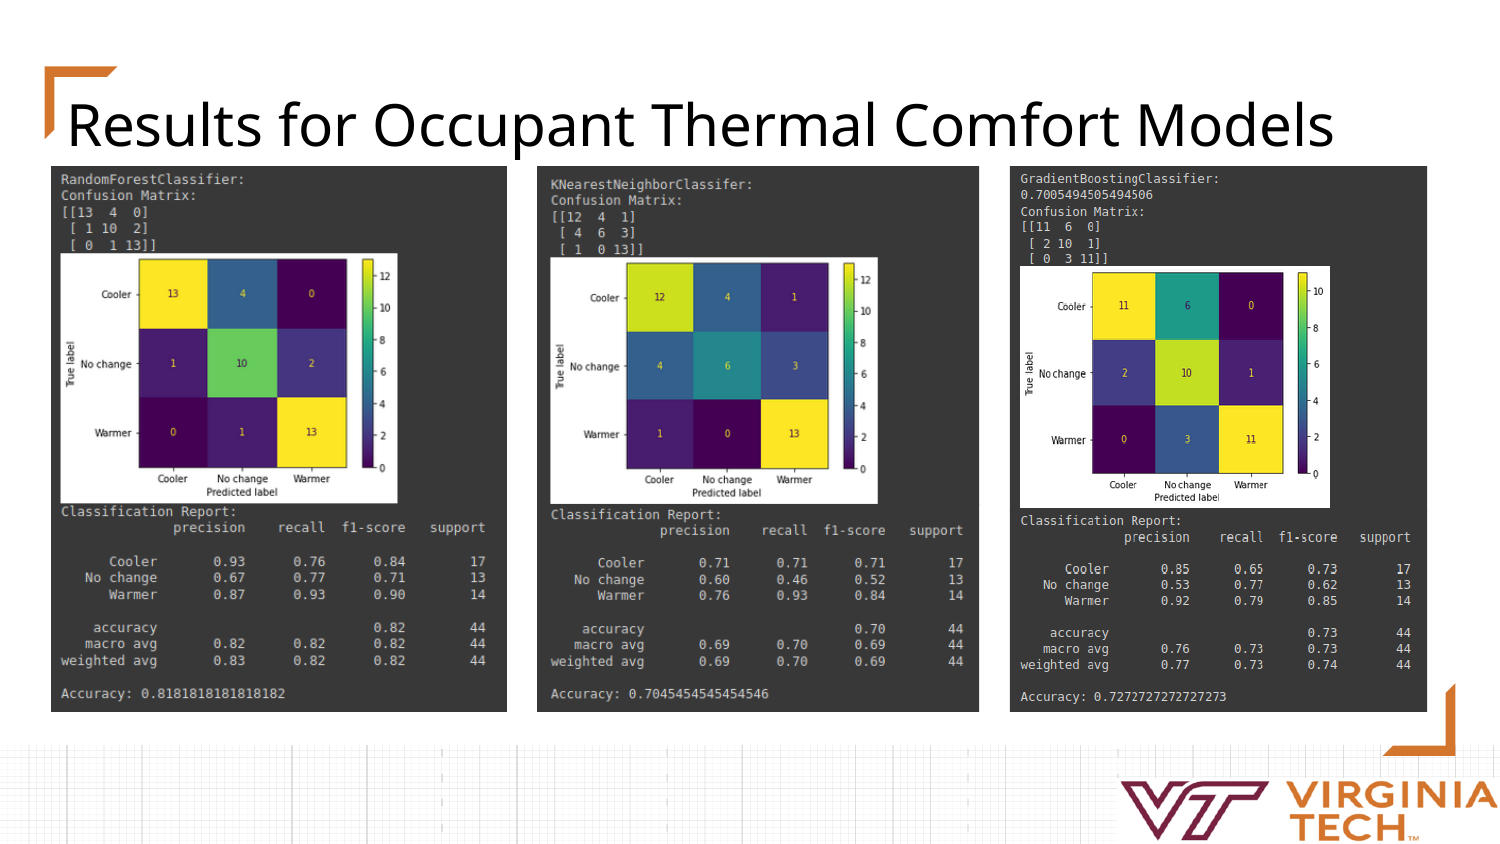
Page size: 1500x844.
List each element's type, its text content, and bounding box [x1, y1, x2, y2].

title Results for Occupant Thermal Comfort Models [51, 72, 1449, 167]
picture [0, 0, 1500, 844]
